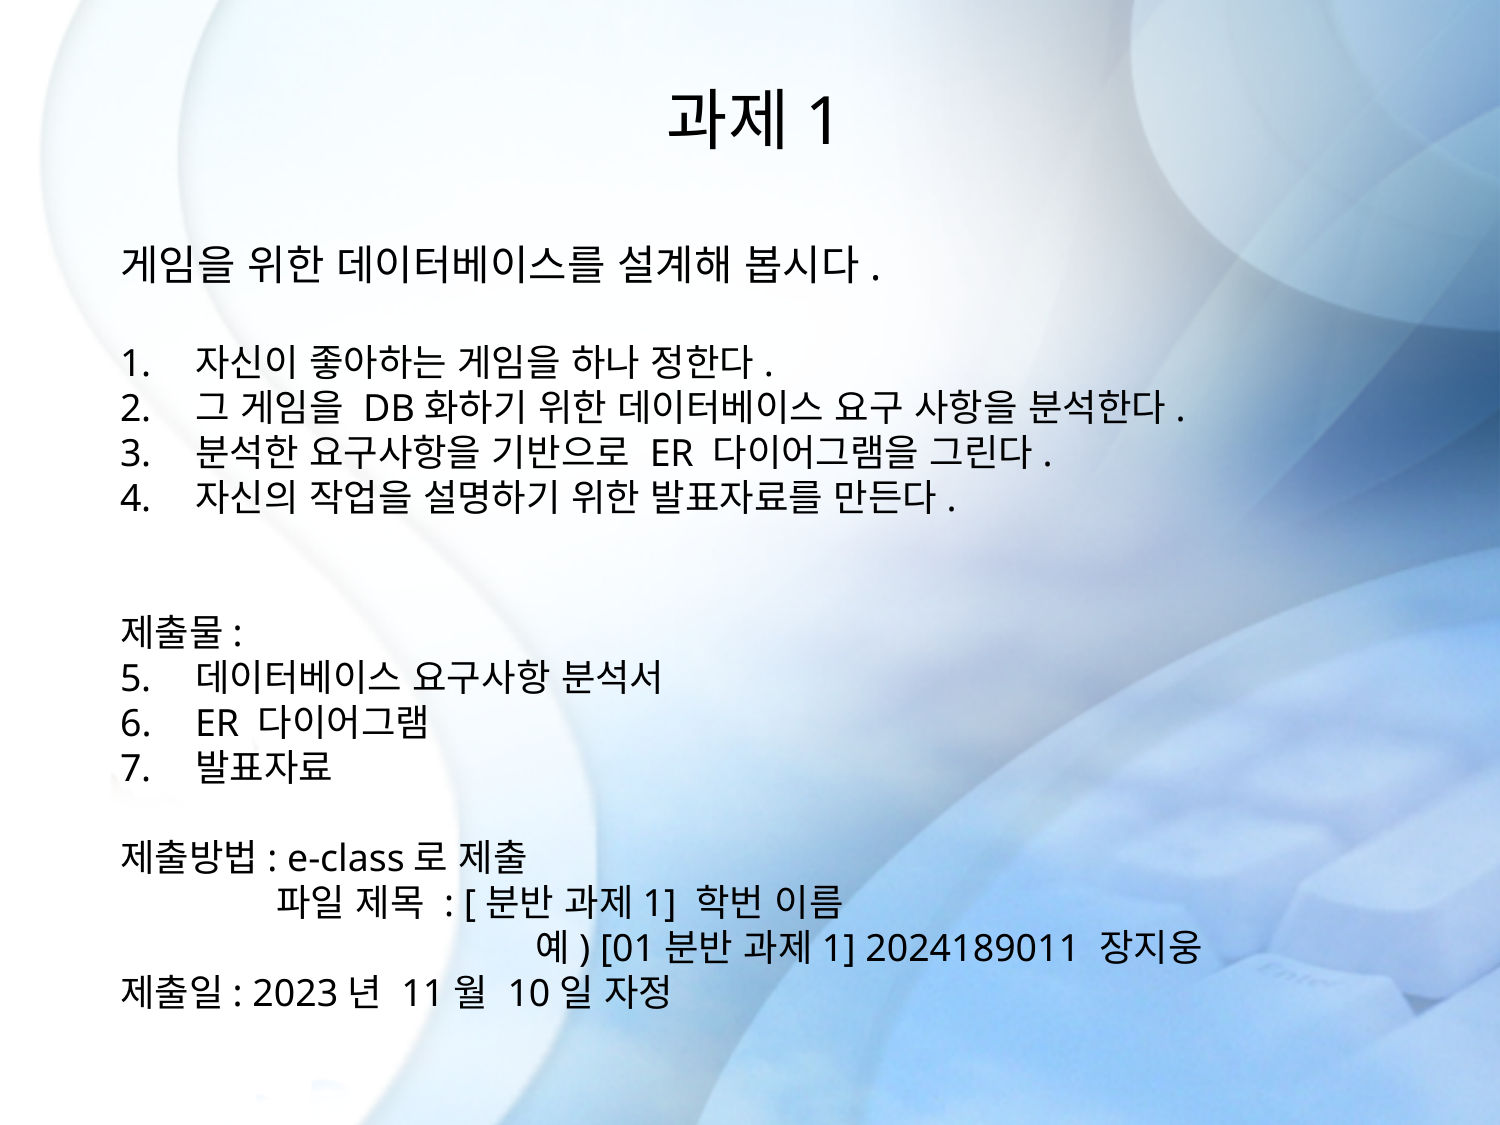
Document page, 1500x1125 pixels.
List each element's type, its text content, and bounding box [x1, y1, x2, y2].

picture [0, 0, 1500, 1125]
text_box 게임을 위한 데이터베이스를 설계해 봅시다. 자신이 좋아하는 게임을 하나 정한다. 그 게임을 DB화하기 위한 데이터베이스 요구 사항을 분석한다. 분석한 요구사항을 기반으로 ER 다이어그램을 그린다. 자신의 작업을 설명하기 위한 발표자료를 만든다. 제출물: 데이터베이스 요구사항 분석서 ER 다이어그램 발표자료 제출방법: e-class로 제출 파일 제목 : [분반 과제1] 학번 이름 예) [01분반 과제1] 2024189011 장지웅 제출일: 2023년 11월 10일 자정 [105, 231, 1449, 1022]
text_box 과제1 [58, 46, 1453, 164]
